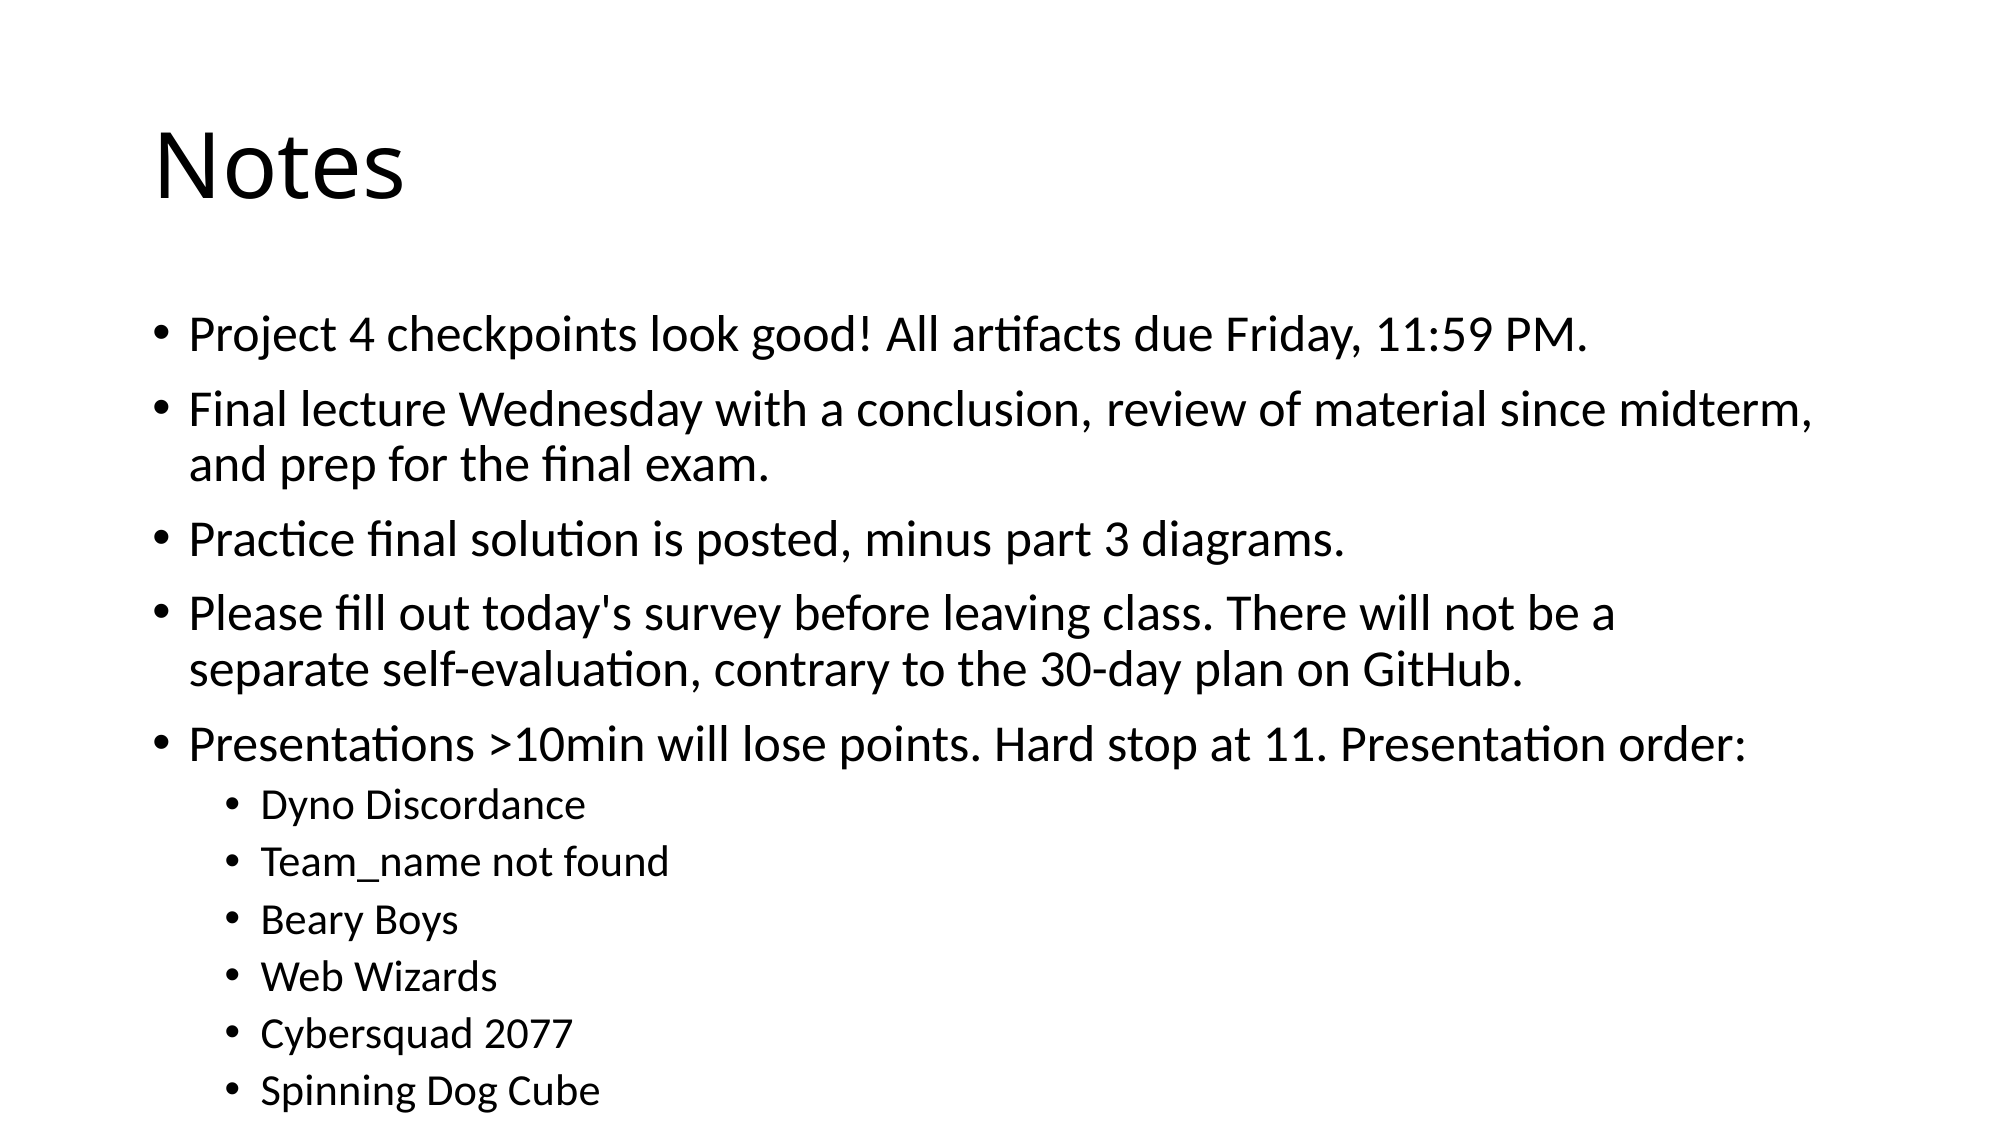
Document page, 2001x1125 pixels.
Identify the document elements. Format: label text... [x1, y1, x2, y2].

list Project 4 checkpoints look good! All artifacts due Friday, 11:59 PM. Final lecture Wednesday with a conclusion, review of material since midterm, and prep for the final exam. Practice final solution is posted, minus part 3 diagrams. Please fill out today's survey before leaving class. There will not be a separate self-evaluation, contrary to the 30-day plan on GitHub. Presentations >10min will lose points. Hard stop at 11. Presentation order: Dyno Discordance Team_name not found Beary Boys Web Wizards Cybersquad 2077 Spinning Dog Cube [137, 299, 1863, 1124]
title Notes [137, 59, 1863, 278]
